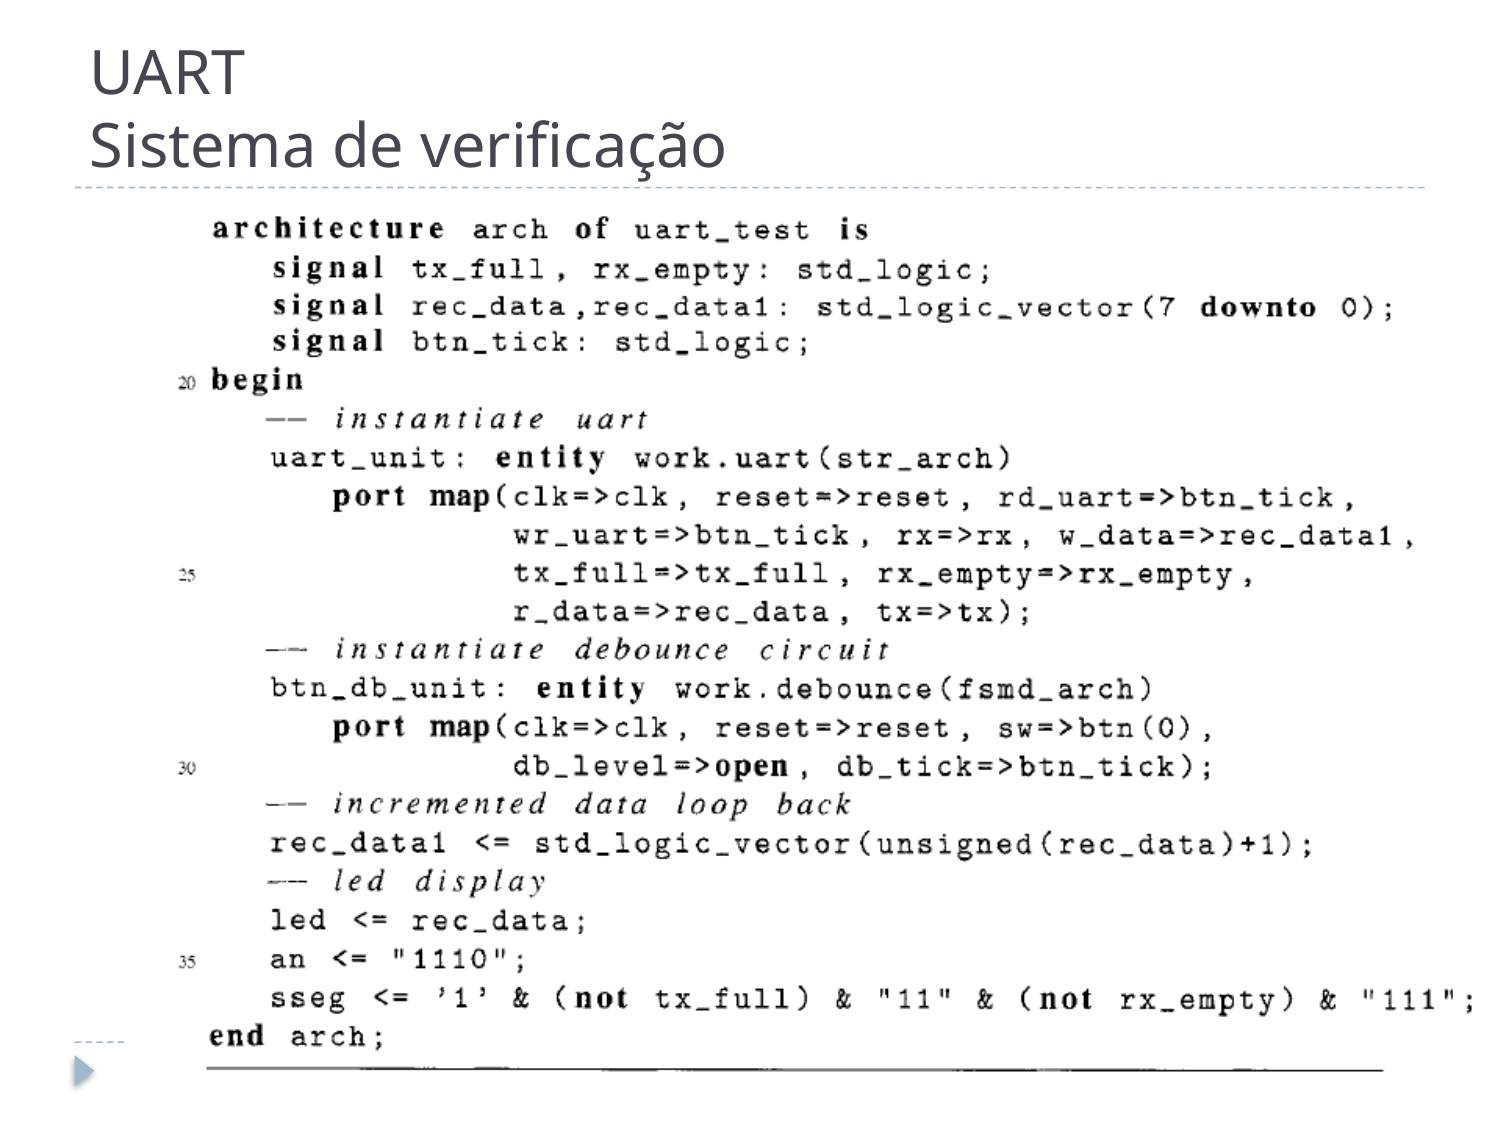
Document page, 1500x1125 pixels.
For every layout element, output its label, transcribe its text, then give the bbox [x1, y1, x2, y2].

picture [127, 201, 1489, 1079]
title UART Sistema de verificação [75, 24, 1425, 188]
